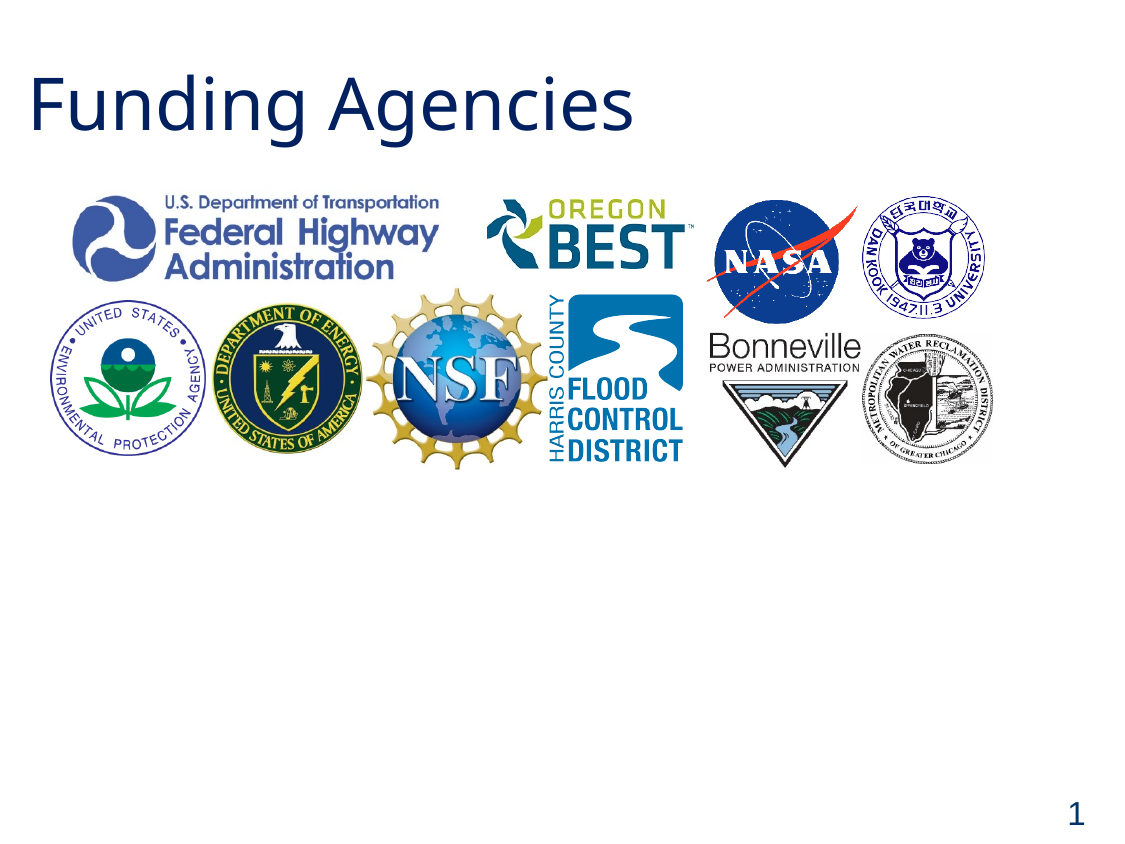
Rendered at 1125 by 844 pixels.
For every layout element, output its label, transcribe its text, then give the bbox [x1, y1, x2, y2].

title Funding Agencies [12, 46, 750, 154]
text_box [49, 187, 993, 473]
